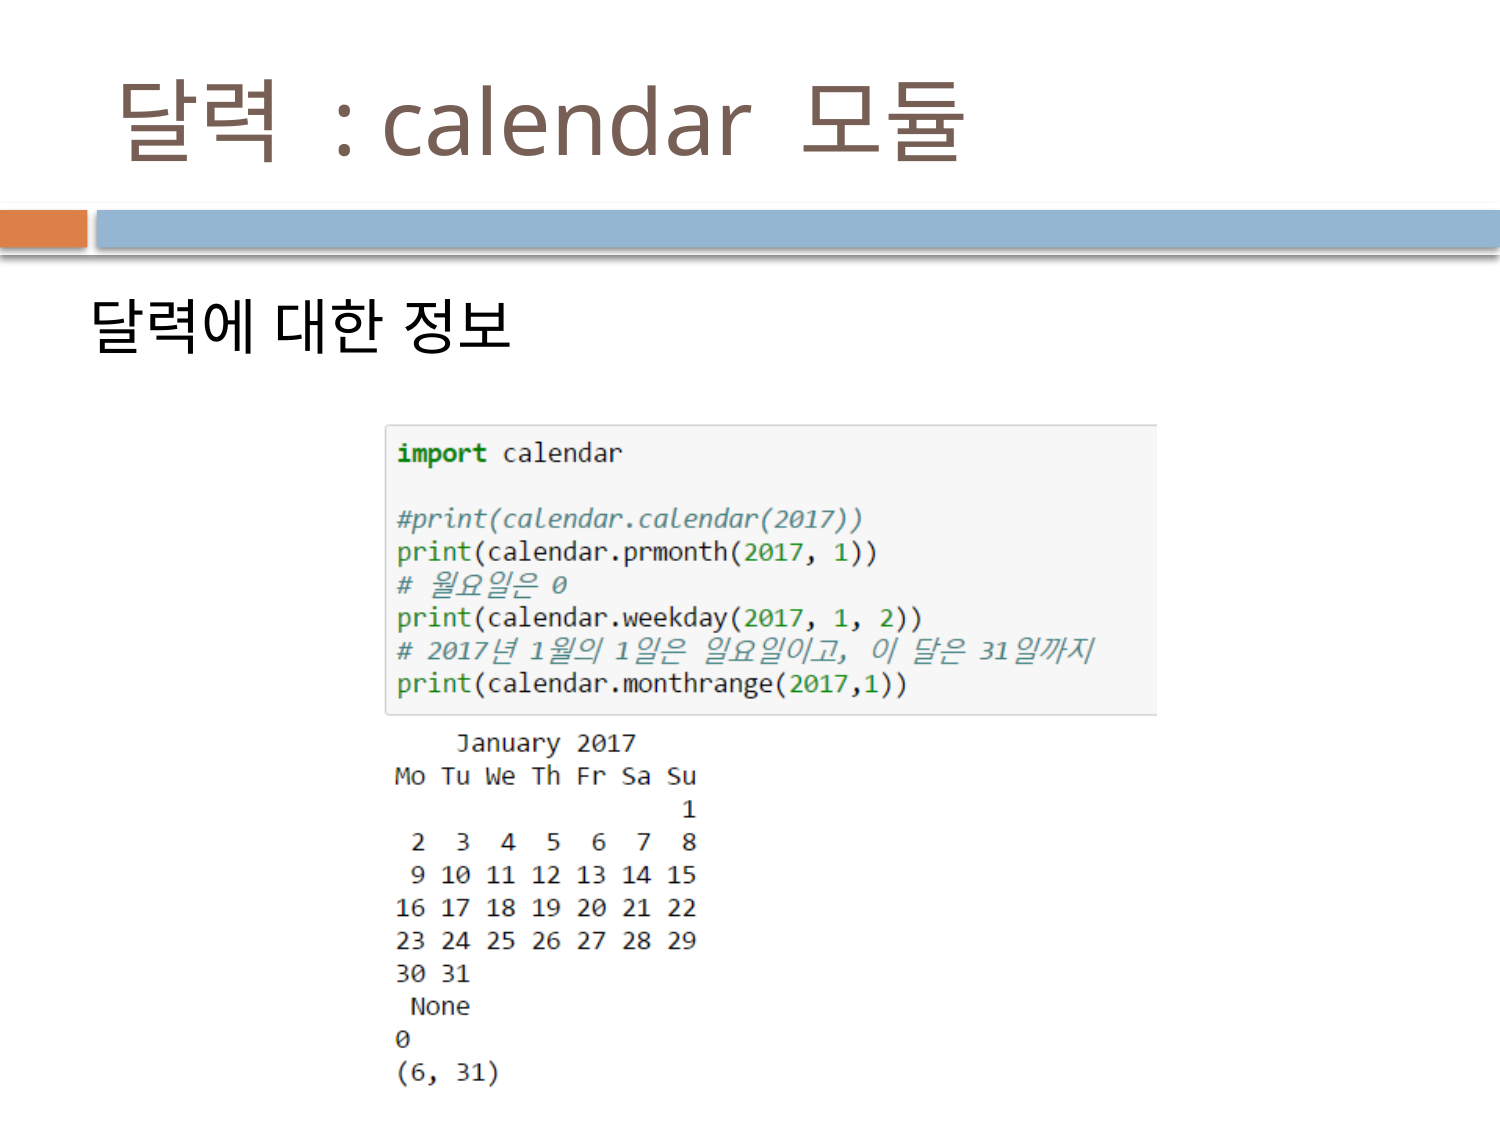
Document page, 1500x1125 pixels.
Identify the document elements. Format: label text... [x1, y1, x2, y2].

picture [371, 420, 1157, 1106]
list 달력에 대한 정보 [75, 267, 1425, 386]
title 달력 : calendar 모듈 [100, 37, 1438, 200]
